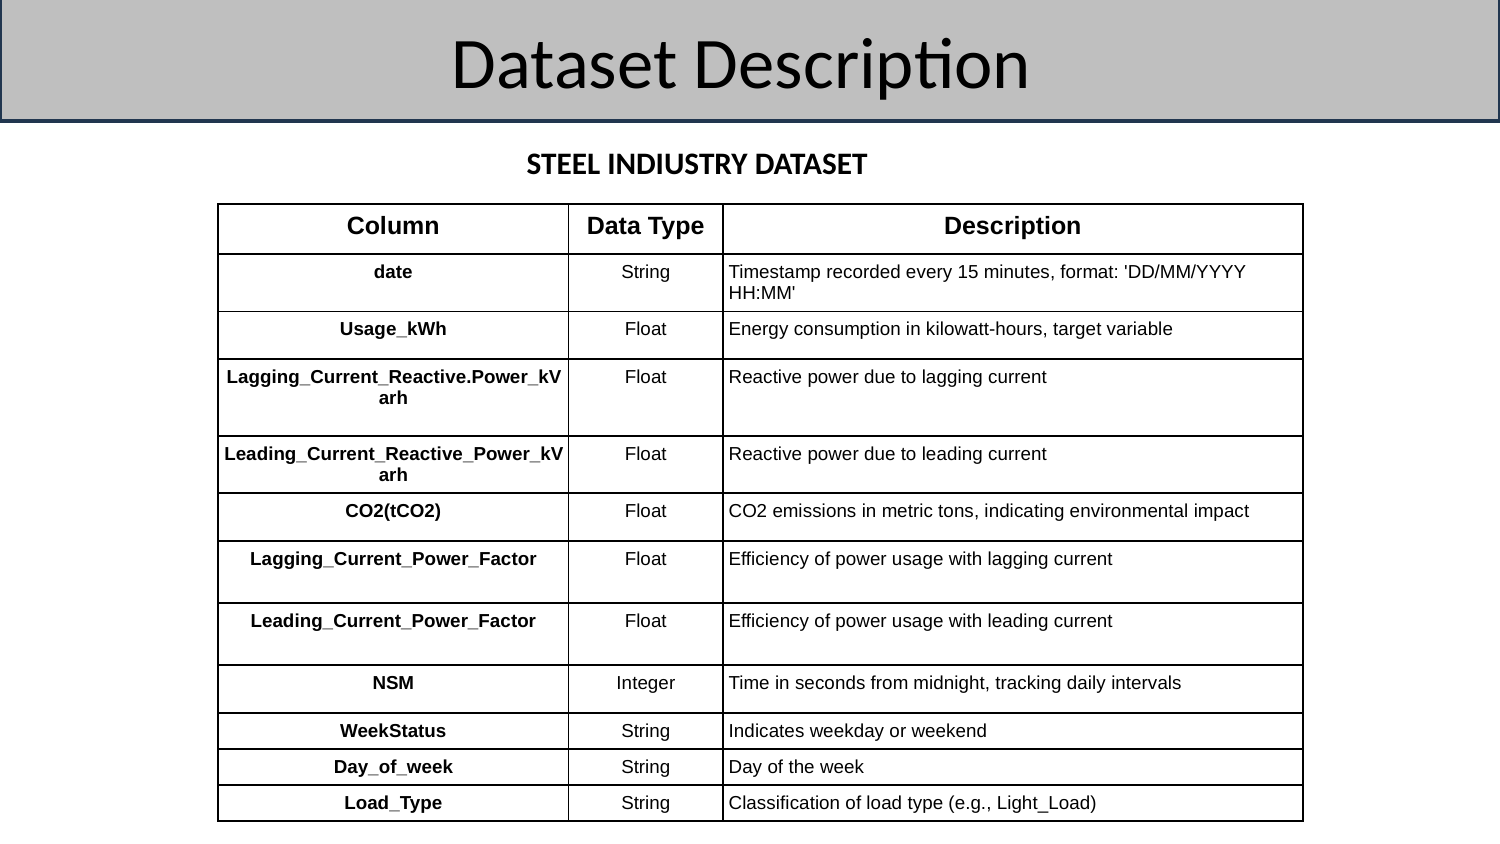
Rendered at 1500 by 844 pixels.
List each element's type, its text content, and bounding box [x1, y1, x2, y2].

table_cell Efficiency of power usage with leading current [724, 604, 1302, 664]
table_cell Reactive power due to lagging current [724, 360, 1302, 435]
table_cell Day_of_week [219, 750, 568, 784]
table_cell Load_Type [219, 786, 568, 820]
table_cell Reactive power due to leading current [724, 437, 1302, 492]
title Dataset Description [412, 12, 1088, 107]
table_cell Usage_kWh [219, 312, 568, 358]
table_cell String [569, 714, 722, 748]
table_cell Float [569, 542, 722, 602]
table_cell WeekStatus [219, 714, 568, 748]
table_cell Float [569, 494, 722, 540]
table_header Description [724, 205, 1302, 253]
table_cell String [569, 786, 722, 820]
table_cell Float [569, 437, 722, 492]
table_cell Classification of load type (e.g., Light_Load) [724, 786, 1302, 820]
text_box [0, 0, 1500, 121]
table_cell CO2 emissions in metric tons, indicating environmental impact [724, 494, 1302, 540]
table_cell Leading_Current_Reactive_Power_kVarh [219, 437, 568, 492]
table_cell Float [569, 360, 722, 435]
table_cell String [569, 255, 722, 311]
table_cell Timestamp recorded every 15 minutes, format: 'DD/MM/YYYY HH:MM' [724, 255, 1302, 311]
table_header Column [219, 205, 568, 253]
table_cell NSM [219, 666, 568, 712]
table_cell CO2(tCO2) [219, 494, 568, 540]
table_cell Lagging_Current_Reactive.Power_kVarh [219, 360, 568, 435]
table_cell String [569, 750, 722, 784]
table_cell Lagging_Current_Power_Factor [219, 542, 568, 602]
text_box STEEL INDIUSTRY DATASET [160, 140, 1227, 184]
table_cell Energy consumption in kilowatt-hours, target variable [724, 312, 1302, 358]
table_header Data Type [569, 205, 722, 253]
table_cell date [219, 255, 568, 311]
table_cell Indicates weekday or weekend [724, 714, 1302, 748]
table_cell Leading_Current_Power_Factor [219, 604, 568, 664]
table_cell Day of the week [724, 750, 1302, 784]
table_cell Time in seconds from midnight, tracking daily intervals [724, 666, 1302, 712]
table_cell Integer [569, 666, 722, 712]
table_cell Efficiency of power usage with lagging current [724, 542, 1302, 602]
table_cell Float [569, 312, 722, 358]
table_cell Float [569, 604, 722, 664]
